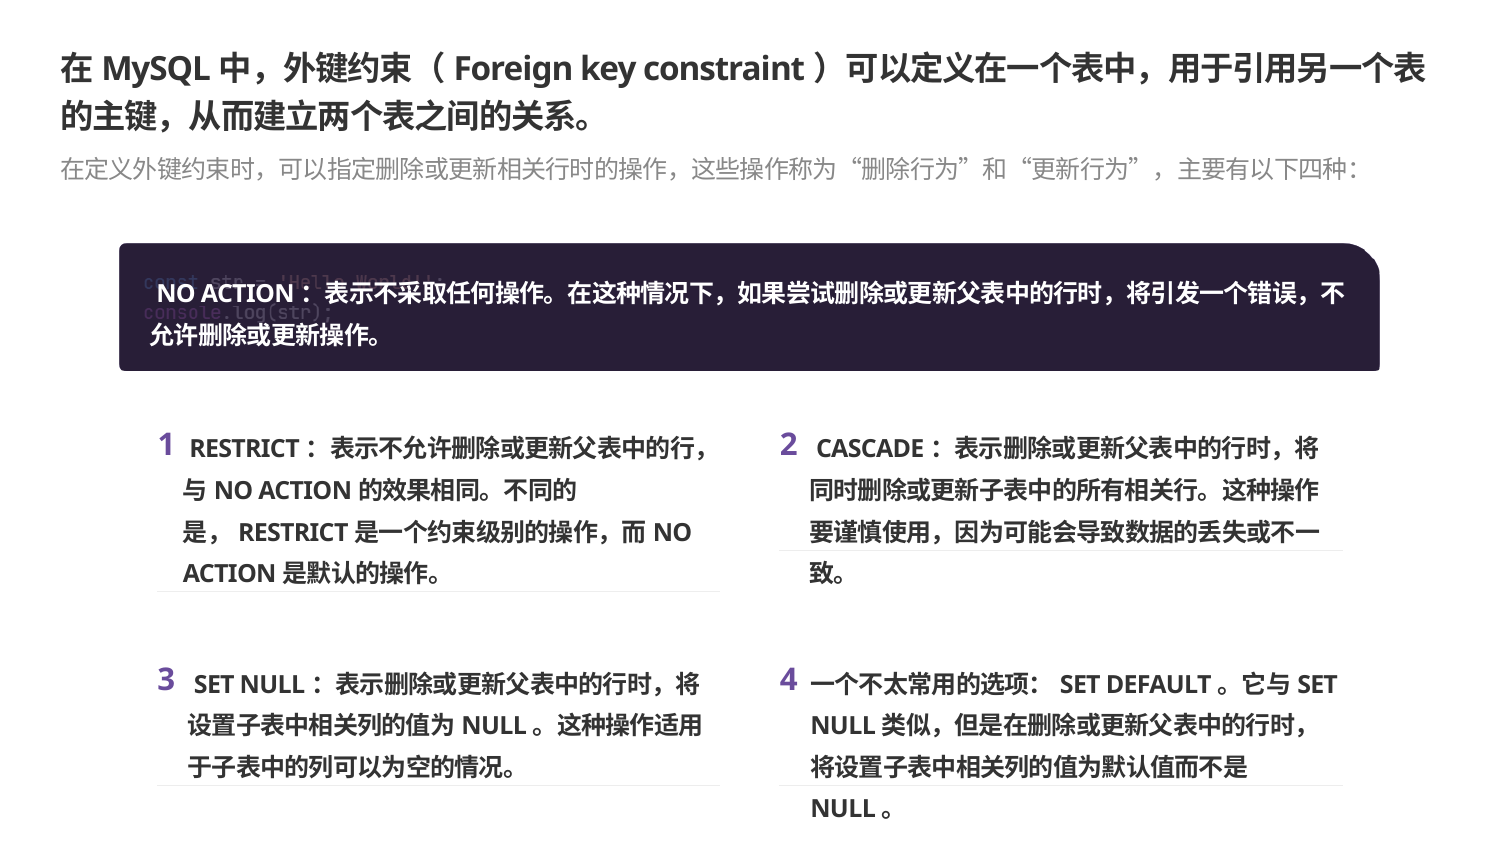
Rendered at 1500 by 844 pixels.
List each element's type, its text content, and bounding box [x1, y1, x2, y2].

text_box 在MySQL中，外键约束（Foreign key constraint）可以定义在一个表中，用于引用另一个表的主键，从而建立两个表之间的关系。 [60, 37, 1440, 135]
picture [119, 243, 1380, 372]
picture [779, 416, 1343, 607]
picture [779, 651, 1343, 801]
picture [157, 651, 720, 801]
text_box 在定义外键约束时，可以指定删除或更新相关行时的操作，这些操作称为“删除行为”和“更新行为”，主要有以下四种： [60, 142, 1440, 184]
picture [157, 416, 720, 607]
